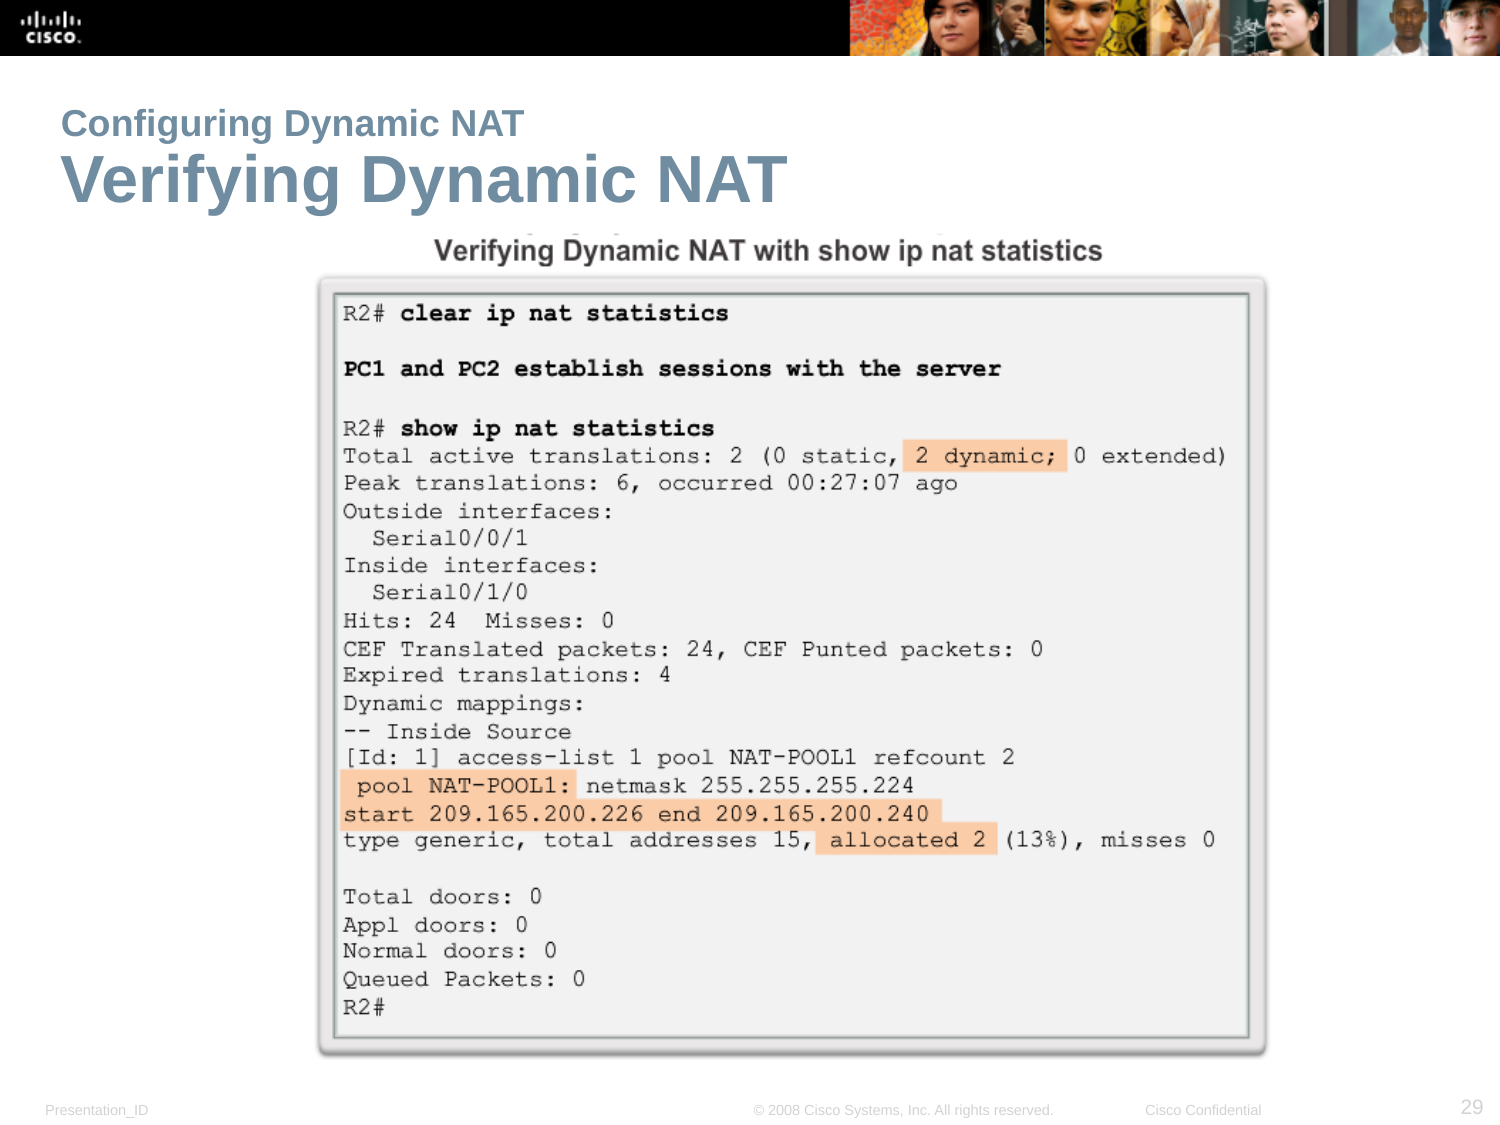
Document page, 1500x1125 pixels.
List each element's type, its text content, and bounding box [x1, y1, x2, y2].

picture [314, 231, 1272, 1061]
picture [0, 0, 1500, 56]
title Configuring Dynamic NAT Verifying Dynamic NAT [47, 85, 1384, 224]
